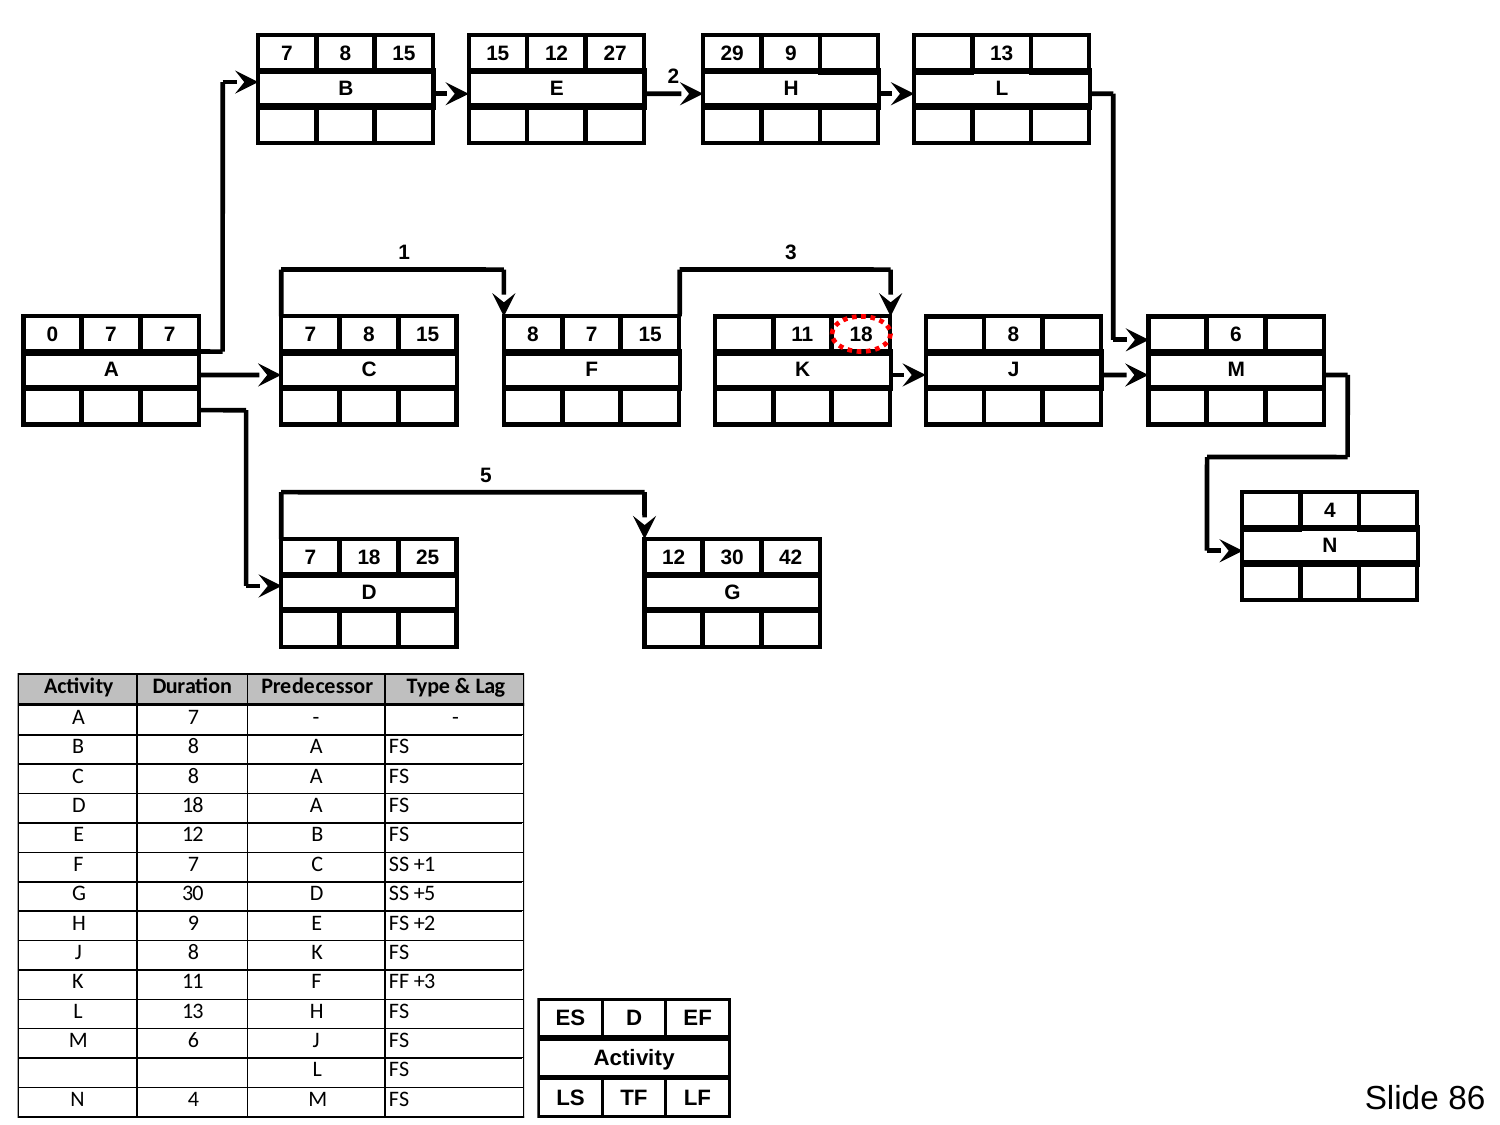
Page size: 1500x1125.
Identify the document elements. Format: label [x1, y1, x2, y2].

text_box [493, 234, 891, 425]
picture [17, 673, 526, 1120]
text_box [23, 82, 262, 587]
text_box [714, 295, 906, 425]
text_box [1222, 492, 1418, 601]
text_box [905, 316, 1130, 425]
text_box [237, 35, 449, 144]
text_box [448, 35, 895, 144]
text_box [260, 234, 505, 425]
text_box [893, 35, 1130, 341]
text_box [1127, 316, 1348, 552]
text_box [634, 518, 821, 648]
picture [537, 998, 733, 1120]
text_box [261, 456, 645, 648]
